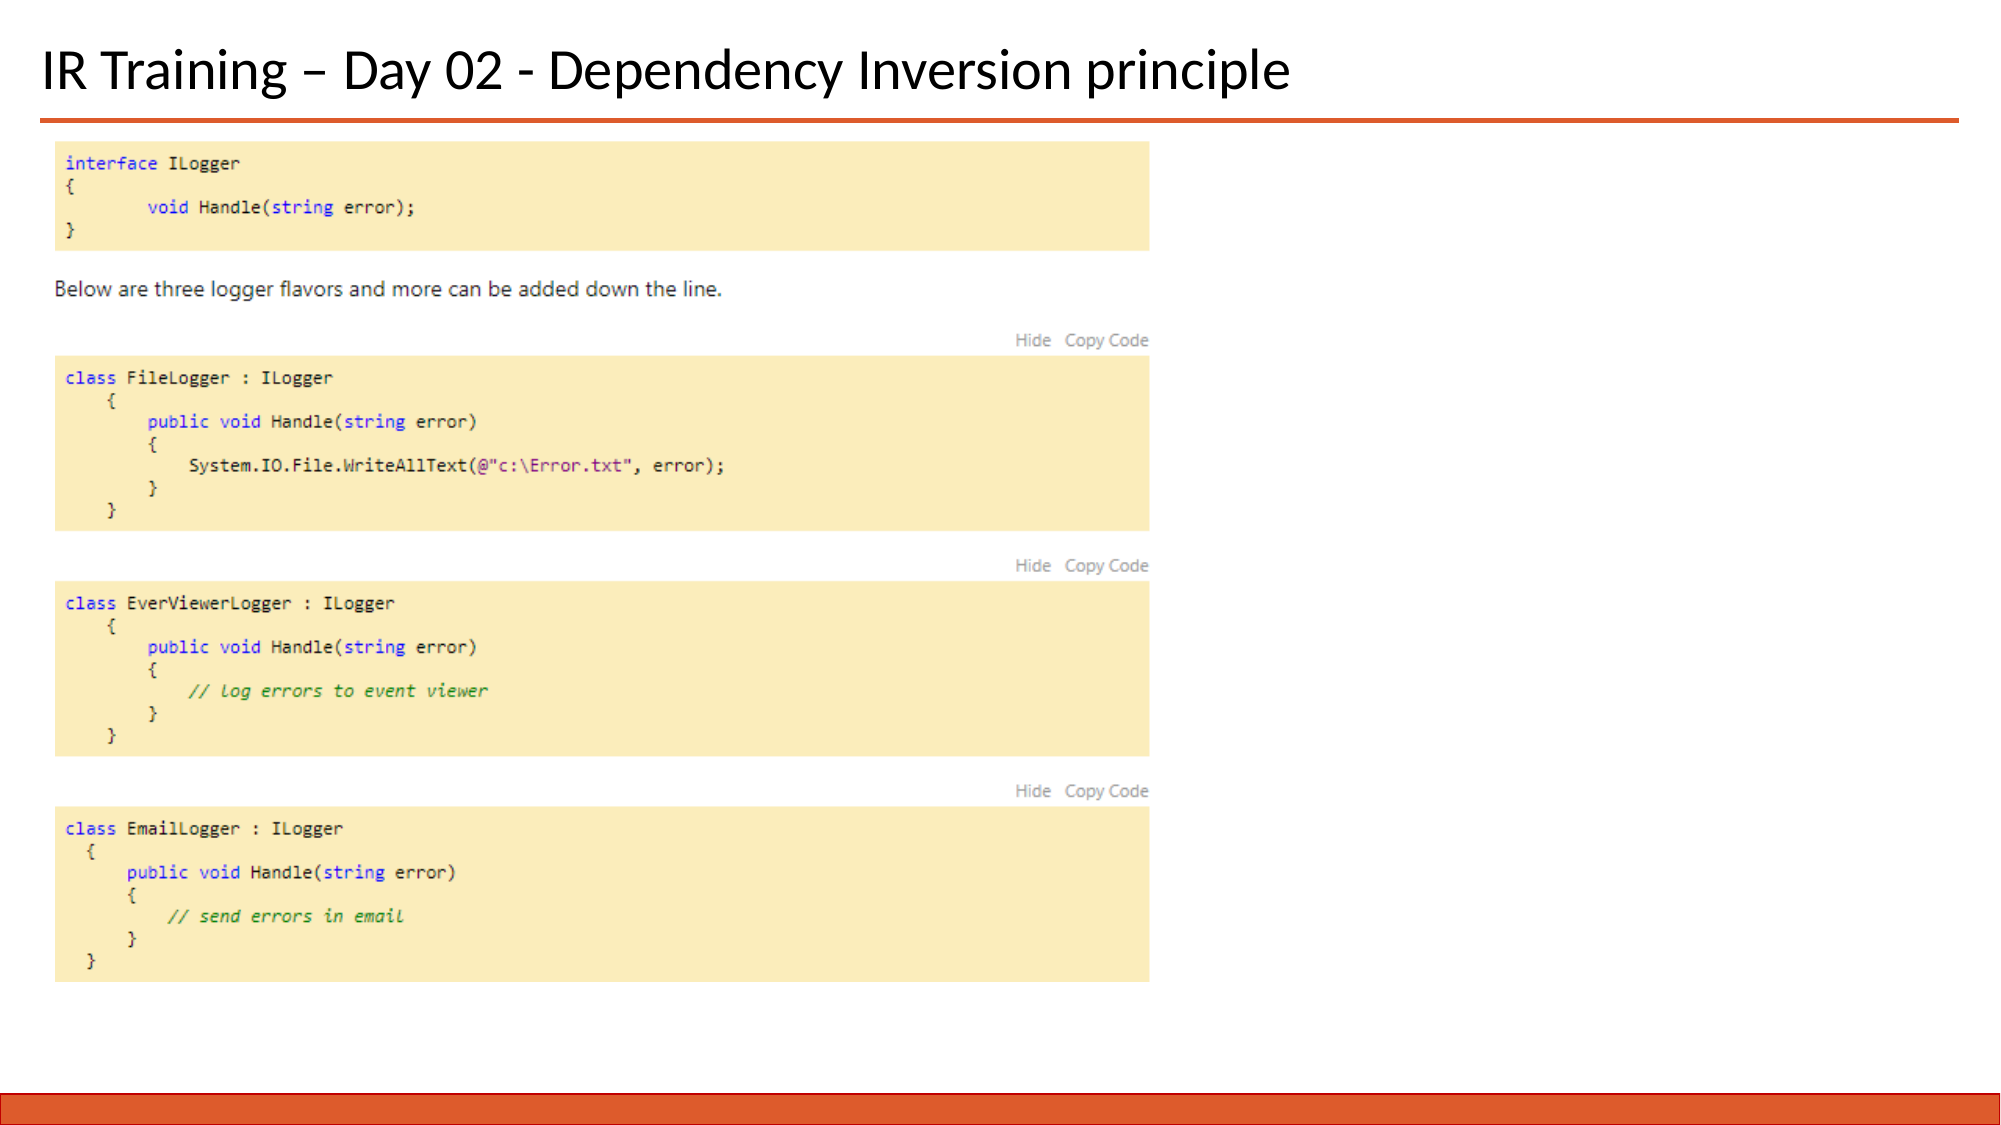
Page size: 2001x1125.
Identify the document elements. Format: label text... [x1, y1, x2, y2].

title IR Training – Day 02 - Dependency Inversion principle [0, 0, 2000, 141]
picture [55, 140, 1156, 982]
